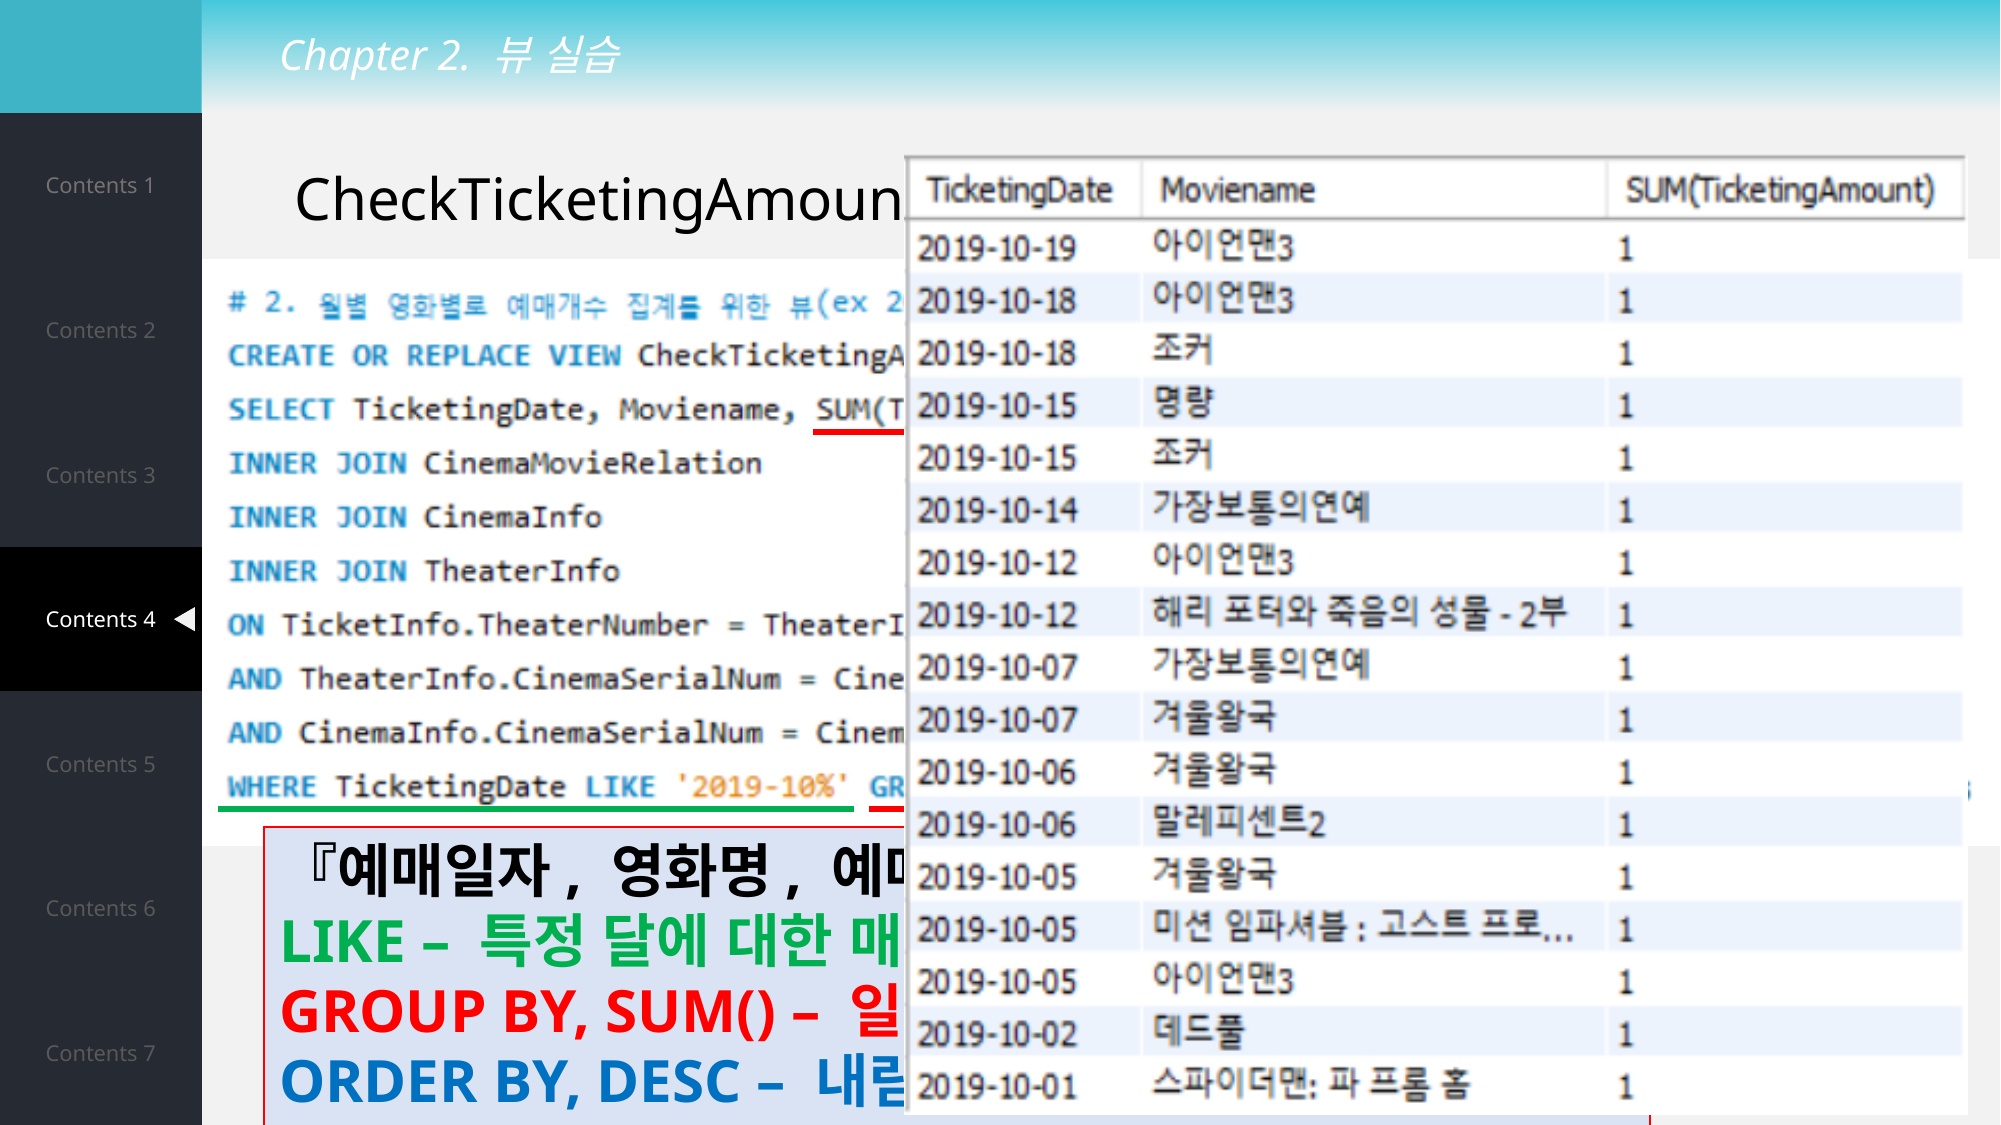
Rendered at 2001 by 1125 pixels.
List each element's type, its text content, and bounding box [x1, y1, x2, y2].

table_cell Contents 2 [0, 258, 202, 402]
table_cell Contents 3 [0, 402, 201, 547]
picture [201, 154, 2000, 1115]
table_header Contents 1 [0, 113, 202, 258]
text_box [0, 0, 203, 114]
table_cell Contents 5 [0, 691, 201, 836]
text_box 『예매일자, 영화명, 예매개수(합산)』탐색 LIKE – 특정 달에 대한 매출 출력 GROUP BY, SUM() – 일별로 영화별 예매개수 집계 ORDER BY, DESC – 내림차순으로 데이터 정렬 [263, 846, 1651, 1125]
table_cell Contents 6 [0, 836, 202, 980]
text_box CheckTicketingAmount VIEW [264, 154, 904, 240]
table_cell Contents 7 [0, 980, 202, 1125]
text_box Chapter 2. 뷰 실습 [264, 21, 1861, 86]
table_cell Contents 4 [0, 547, 201, 691]
text_box [171, 605, 196, 634]
